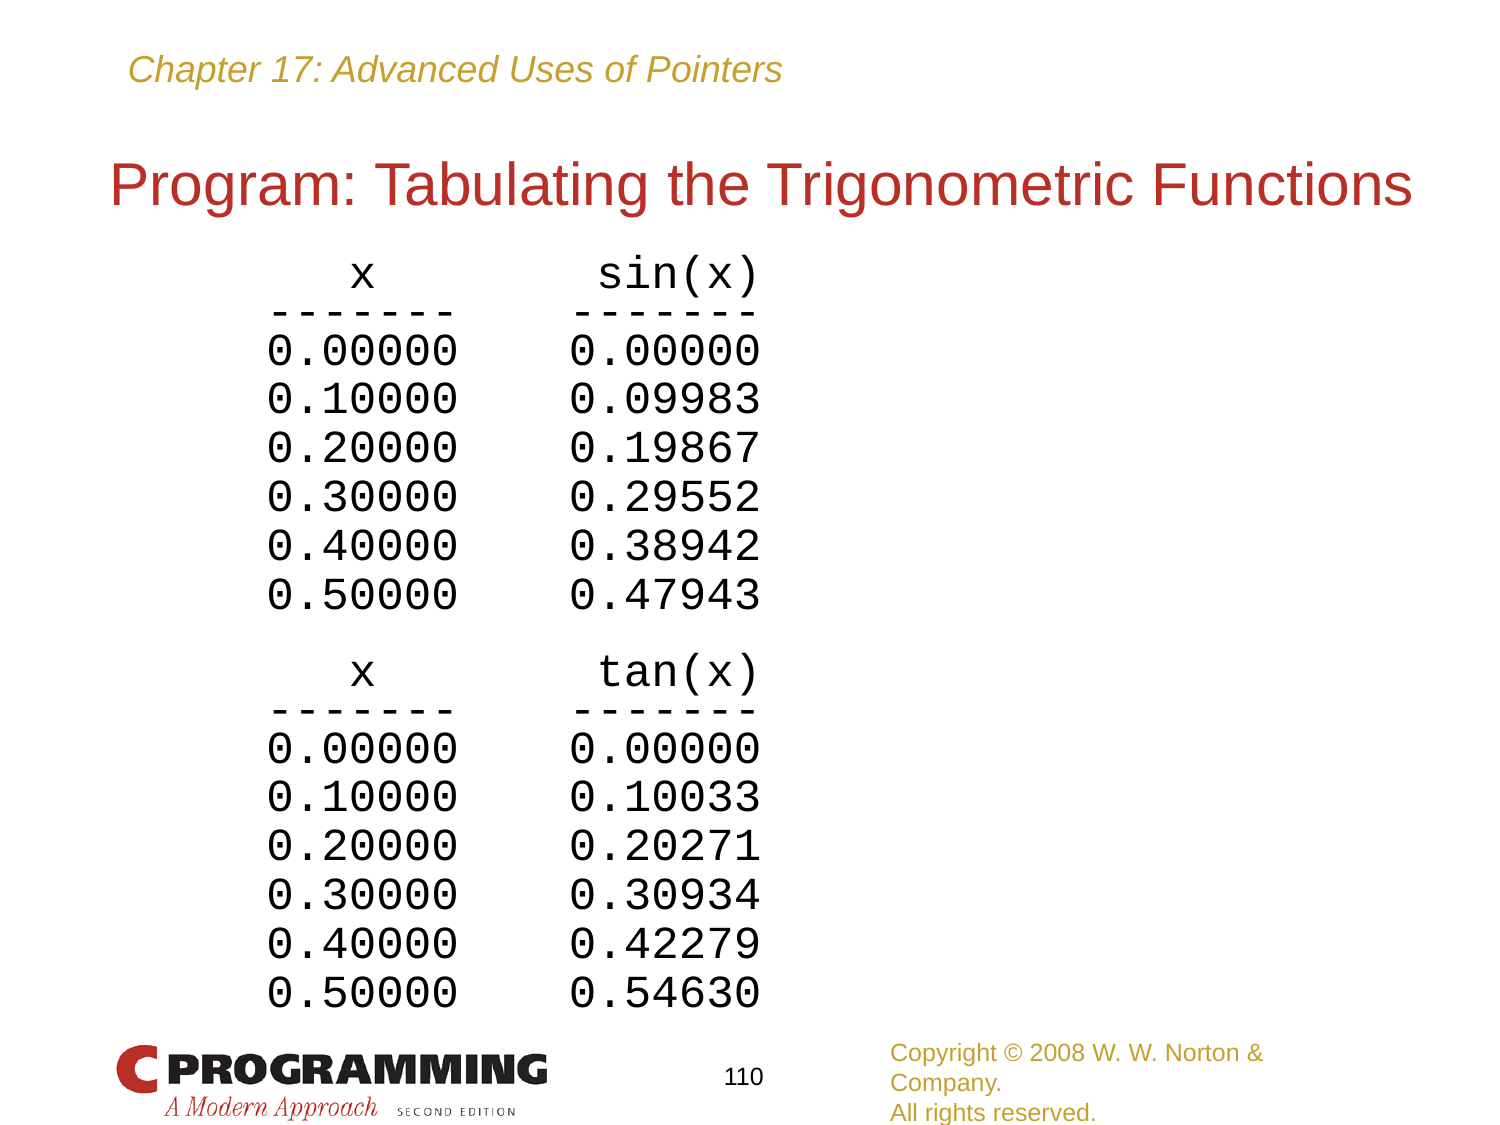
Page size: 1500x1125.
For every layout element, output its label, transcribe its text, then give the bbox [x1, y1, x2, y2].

title Program: Tabulating the Trigonometric Functions [75, 125, 1451, 238]
picture [112, 1041, 550, 1123]
footer Copyright © 2008 W. W. Norton & Company. All rights reserved. [874, 1043, 1388, 1119]
list x sin(x) ------- ------- 0.00000 0.00000 0.10000 0.09983 0.20000 0.19867 0.30000 0.29552 0.40000 0.38942 0.50000 0.47943 x tan(x) ------- ------- 0.00000 0.00000 0.10000 0.10033 0.20000 0.20271 0.30000 0.30934 0.40000 0.42279 0.50000 0.54630 [112, 249, 1388, 1038]
slide_number 110 [687, 1049, 801, 1101]
